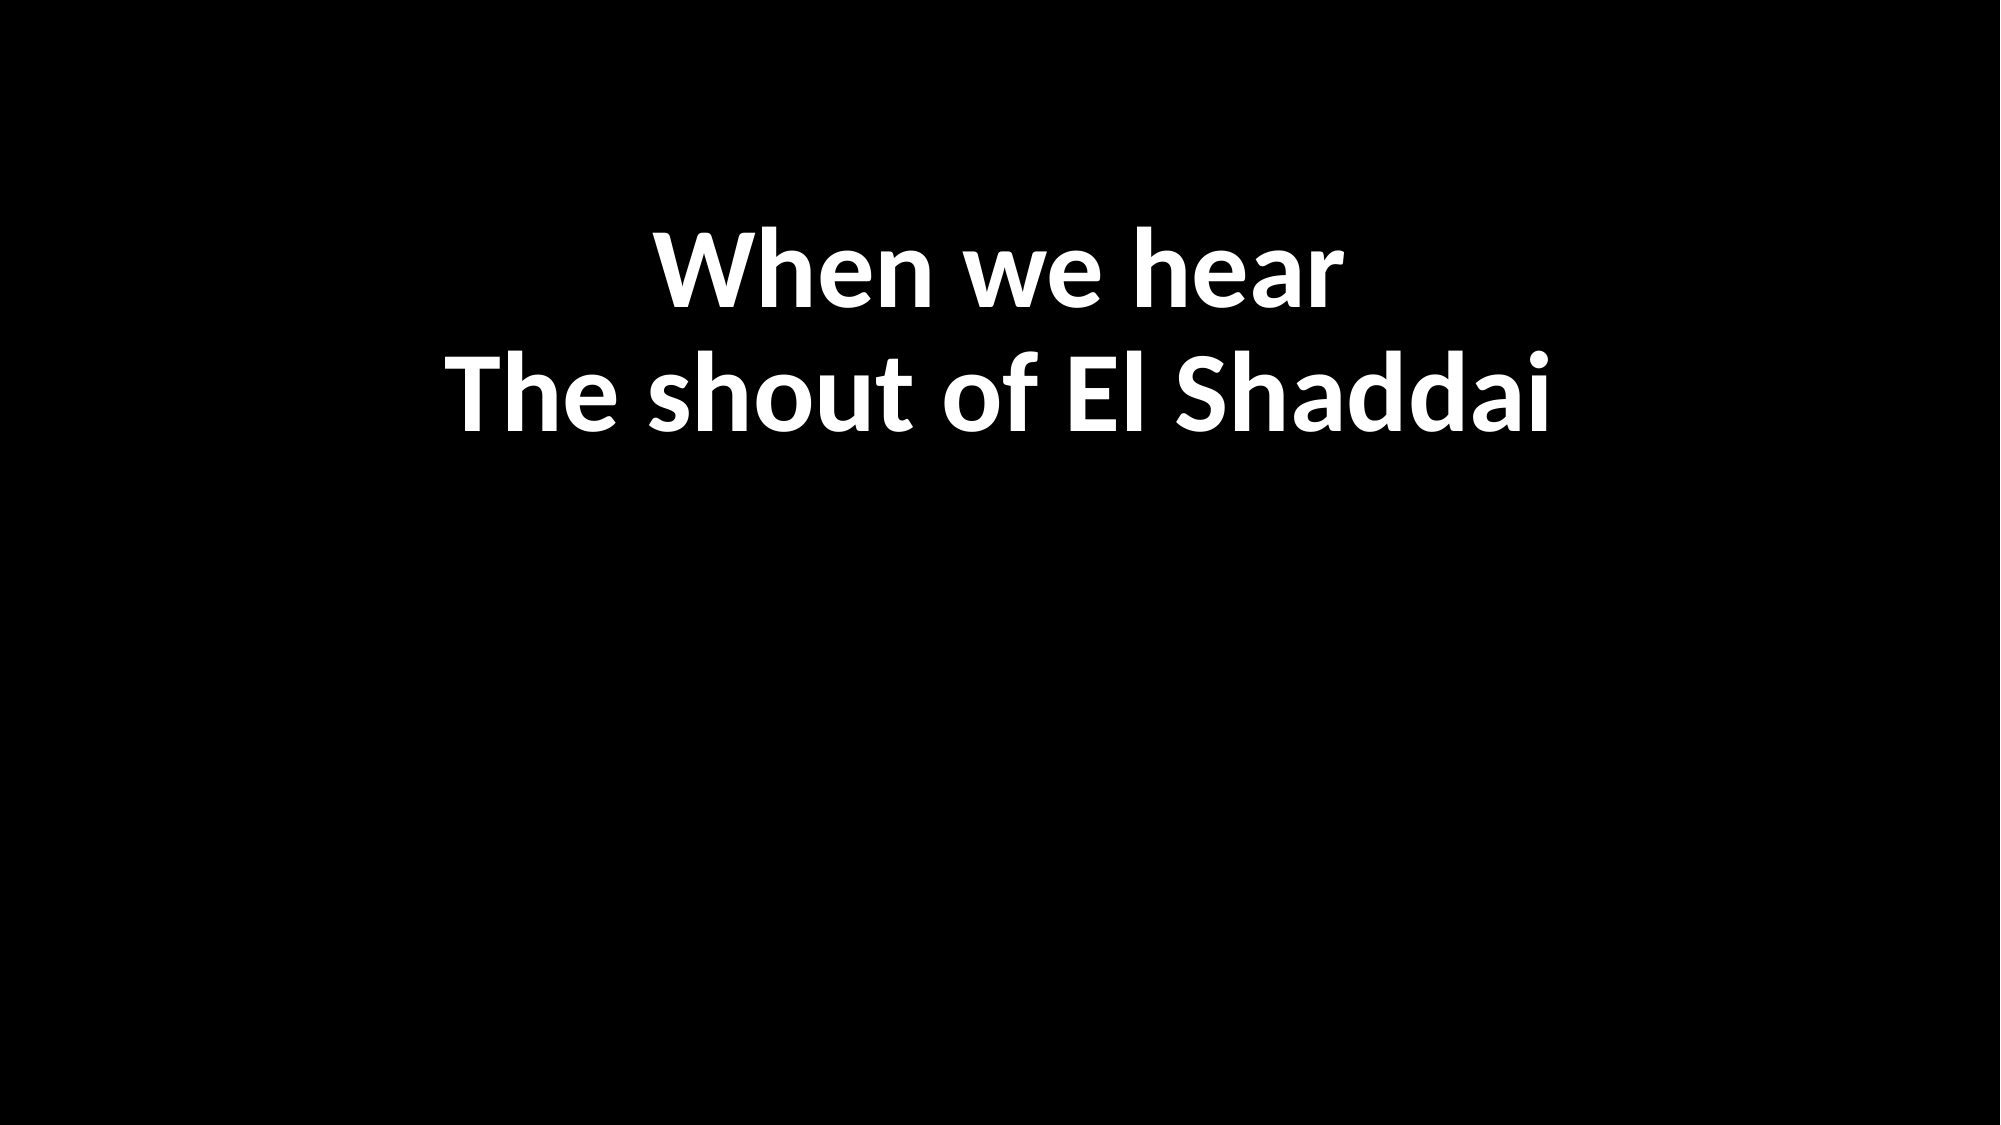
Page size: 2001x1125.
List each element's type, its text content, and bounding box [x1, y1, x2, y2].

list When we hear The shout of El Shaddai [0, 109, 2000, 464]
